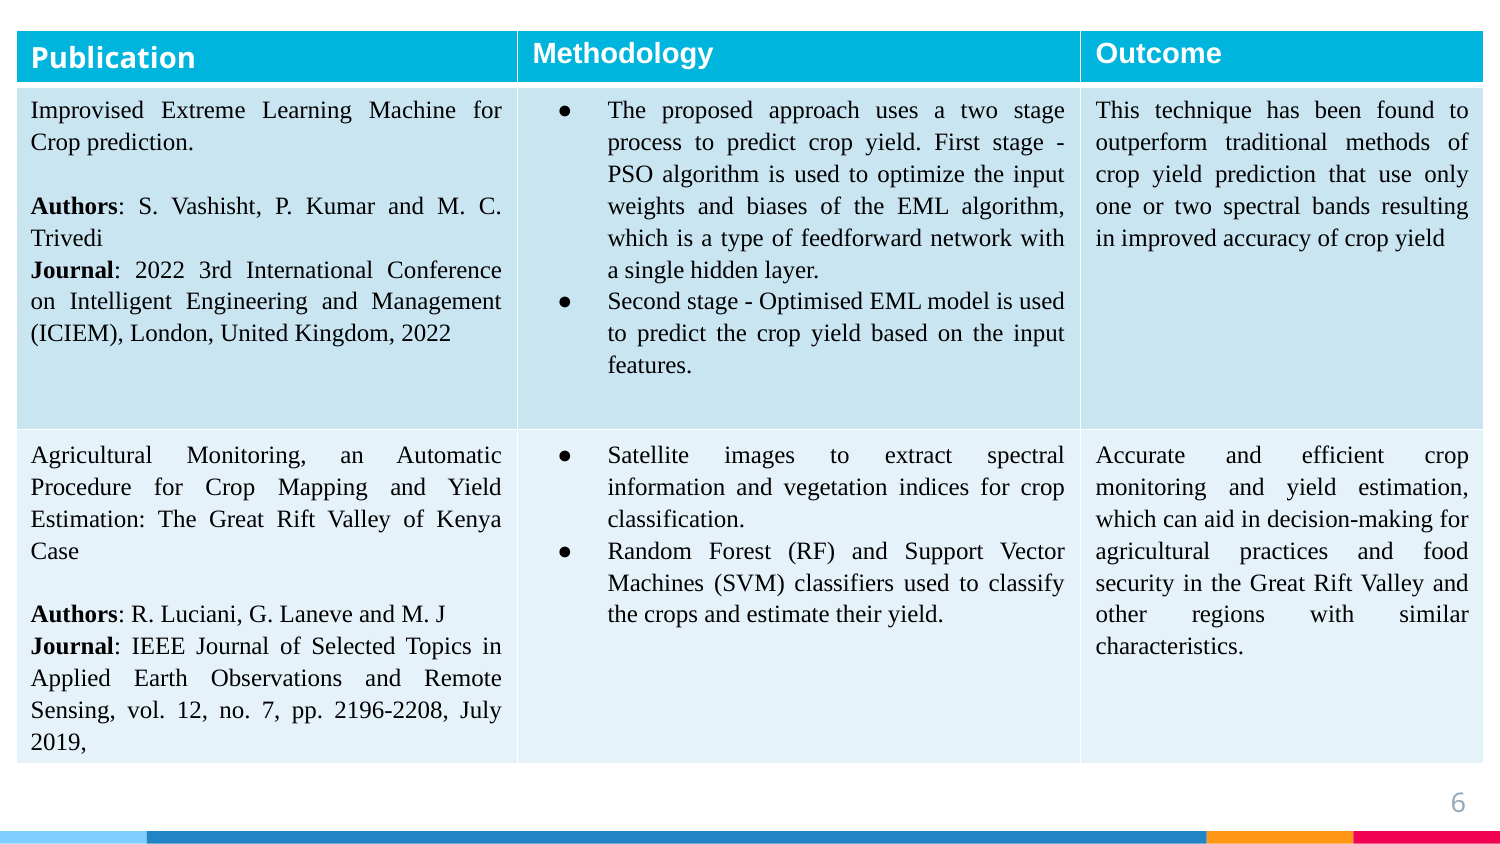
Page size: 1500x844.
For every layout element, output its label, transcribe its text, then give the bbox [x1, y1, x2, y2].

slide_number 6 [1391, 770, 1482, 822]
table_header Publication [17, 31, 517, 82]
table_cell Improvised Extreme Learning Machine for Crop prediction. Authors: S. Vashisht, P. Kumar and M. C. Trivedi Journal: 2022 3rd International Conference on Intelligent Engineering and Management (ICIEM), London, United Kingdom, 2022 [17, 88, 517, 429]
table_cell Agricultural Monitoring, an Automatic Procedure for Crop Mapping and Yield Estimation: The Great Rift Valley of Kenya Case Authors: R. Luciani, G. Laneve and M. J Journal: IEEE Journal of Selected Topics in Applied Earth Observations and Remote Sensing, vol. 12, no. 7, pp. 2196-2208, July 2019, [17, 430, 517, 763]
table_header Outcome [1081, 31, 1483, 82]
table_cell Accurate and efficient crop monitoring and yield estimation, which can aid in decision-making for agricultural practices and food security in the Great Rift Valley and other regions with similar characteristics. [1081, 430, 1483, 763]
table_header Methodology [518, 31, 1080, 82]
table_cell This technique has been found to outperform traditional methods of crop yield prediction that use only one or two spectral bands resulting in improved accuracy of crop yield [1081, 88, 1483, 429]
table_cell The proposed approach uses a two stage process to predict crop yield. First stage - PSO algorithm is used to optimize the input weights and biases of the EML algorithm, which is a type of feedforward network with a single hidden layer. Second stage - Optimised EML model is used to predict the crop yield based on the input features. [518, 88, 1080, 429]
table_cell Satellite images to extract spectral information and vegetation indices for crop classification. Random Forest (RF) and Support Vector Machines (SVM) classifiers used to classify the crops and estimate their yield. [518, 430, 1080, 763]
